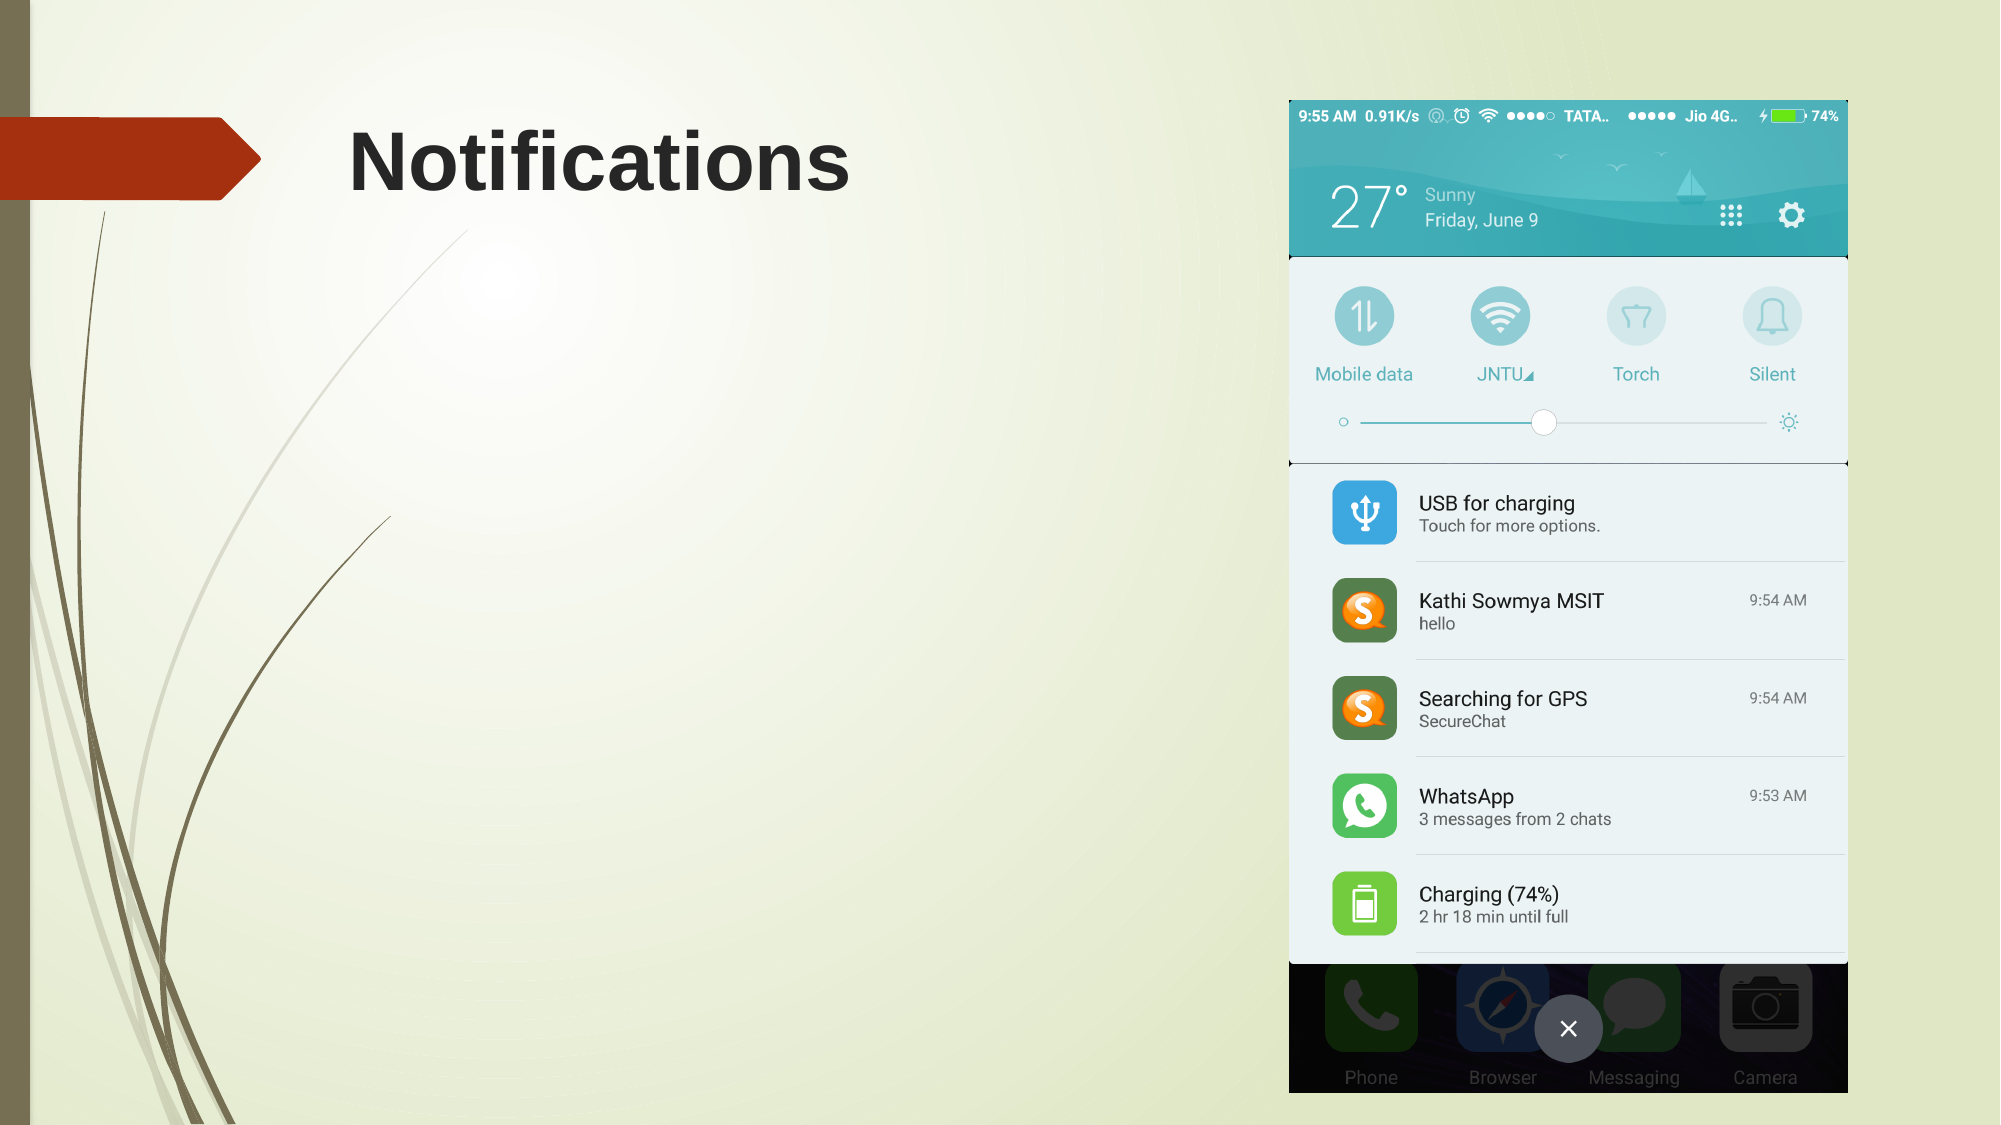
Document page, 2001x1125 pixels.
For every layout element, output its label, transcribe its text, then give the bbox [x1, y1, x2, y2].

picture [1288, 99, 1848, 1093]
title Notifications [333, 100, 1288, 311]
